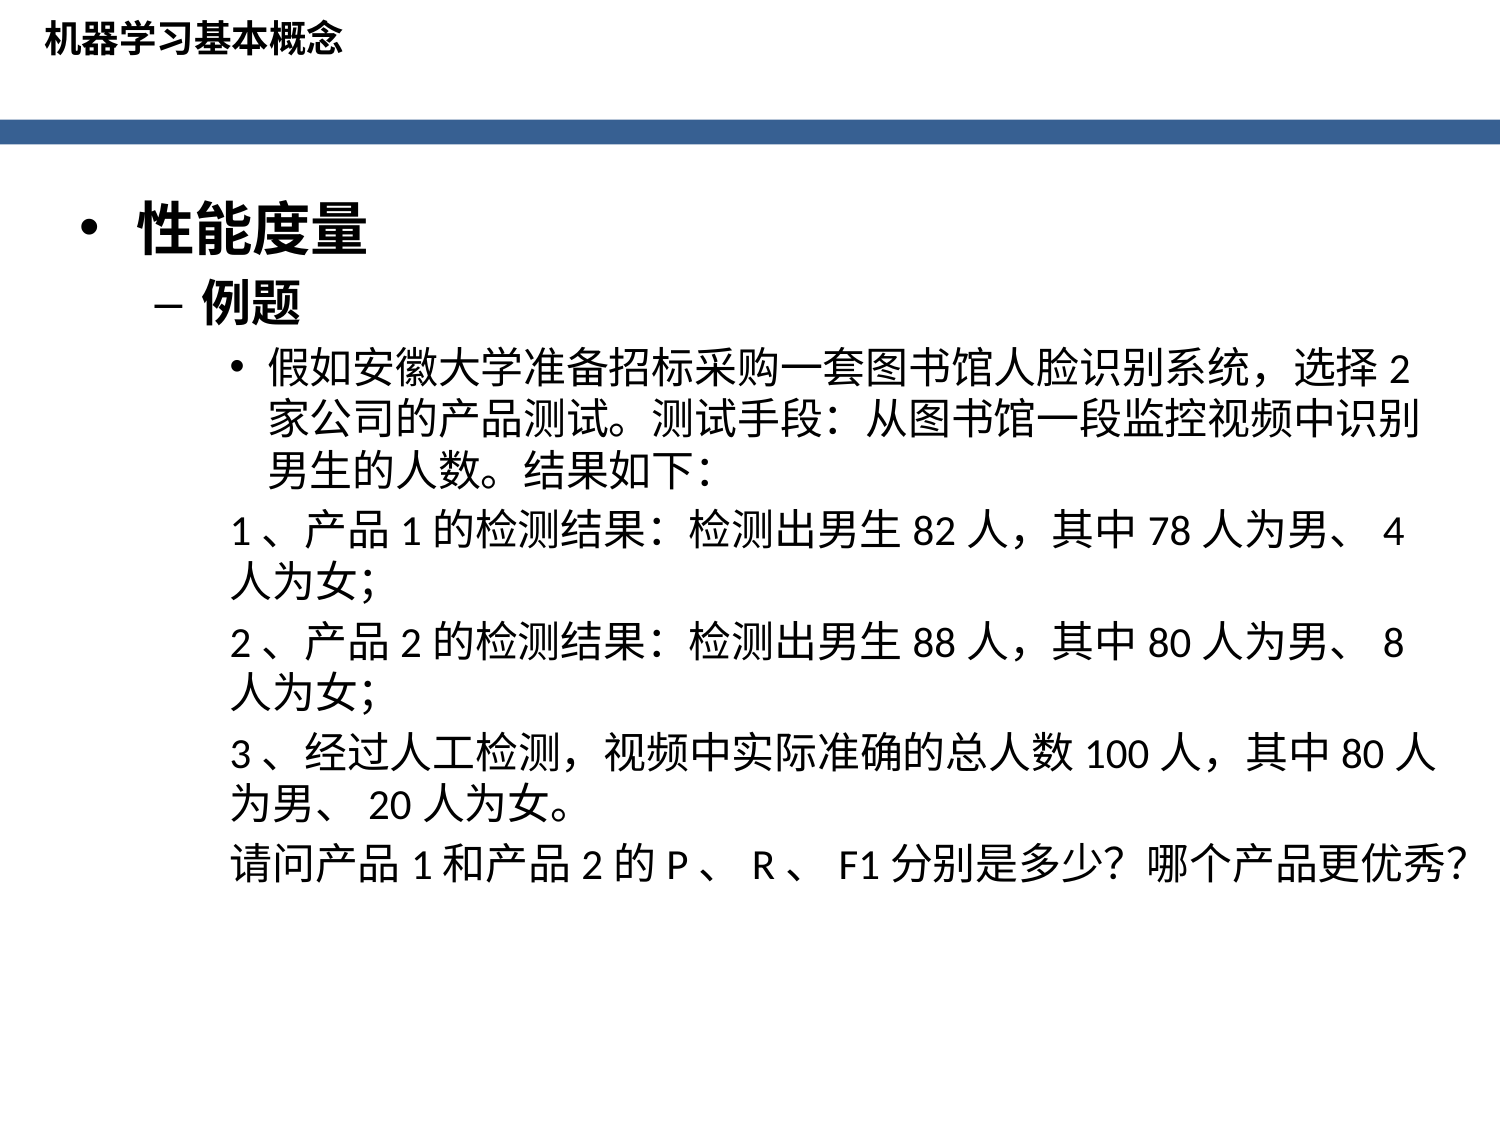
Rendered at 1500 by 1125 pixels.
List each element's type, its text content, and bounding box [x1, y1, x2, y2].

text_box 性能度量 例题 假如安徽大学准备招标采购一套图书馆人脸识别系统，选择2家公司的产品测试。测试手段：从图书馆一段监控视频中识别男生的人数。结果如下： 1、产品1的检测结果：检测出男生82人，其中78人为男、4人为女； 2、产品2的检测结果：检测出男生88人，其中80人为男、8人为女； 3、经过人工检测，视频中实际准确的总人数100人，其中80人为男、20人为女。 请问产品1和产品2的P、R、F1分别是多少？哪个产品更优秀？ [64, 184, 1471, 1047]
title 机器学习基本概念 [29, 7, 1305, 91]
